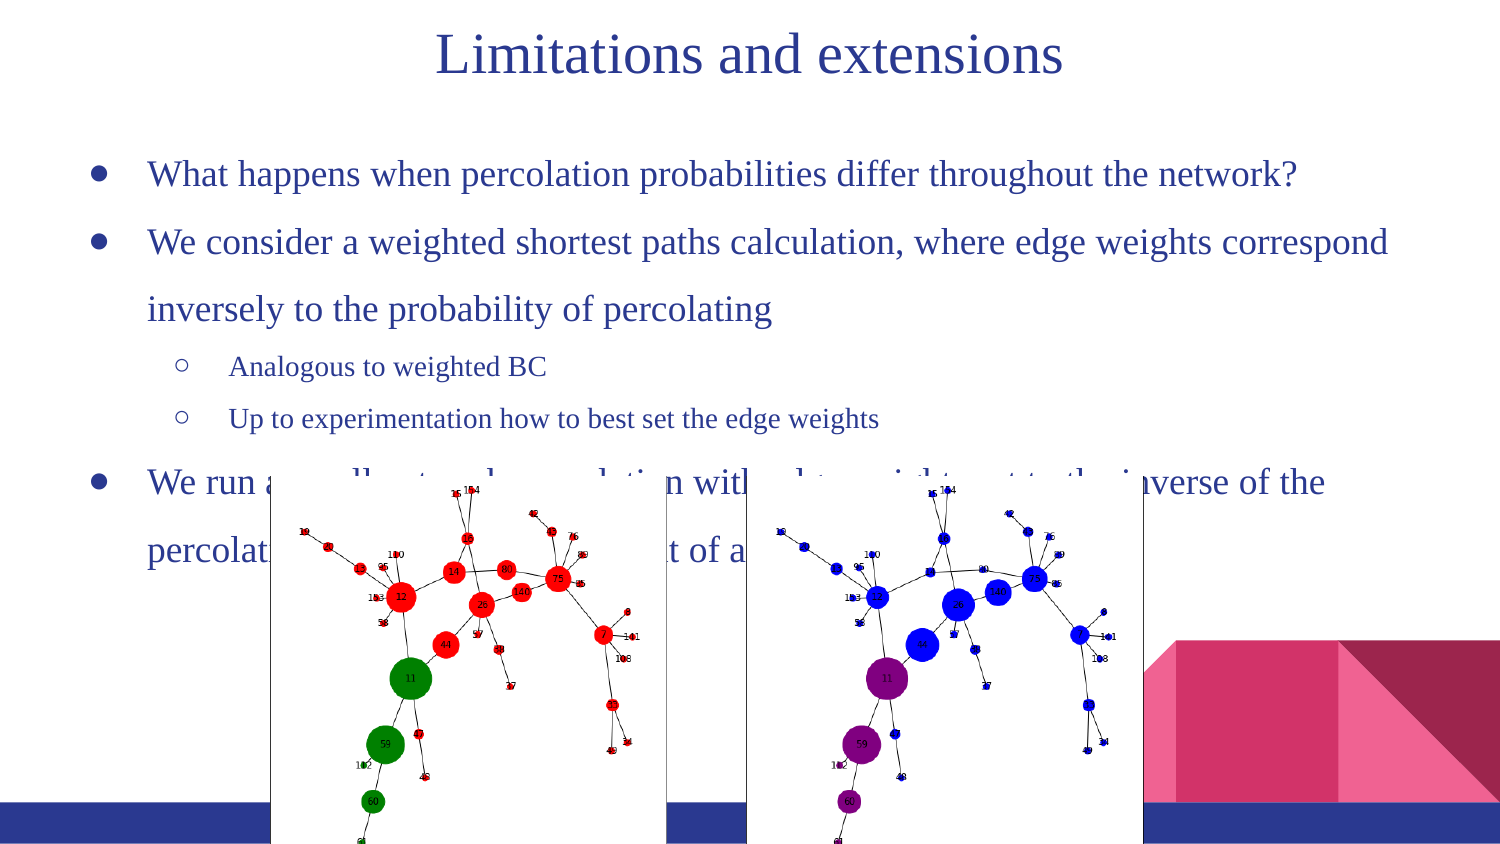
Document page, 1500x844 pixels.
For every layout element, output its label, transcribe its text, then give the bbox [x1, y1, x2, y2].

title Limitations and extensions [51, 0, 1449, 100]
list What happens when percolation probabilities differ throughout the network? We consider a weighted shortest paths calculation, where edge weights correspond inversely to the probability of percolating Analogous to weighted BC Up to experimentation how to best set the edge weights We run a small network percolation with edge weights set to the inverse of the percolation probability into and out of a node: [51, 111, 1449, 802]
picture [264, 476, 1149, 844]
